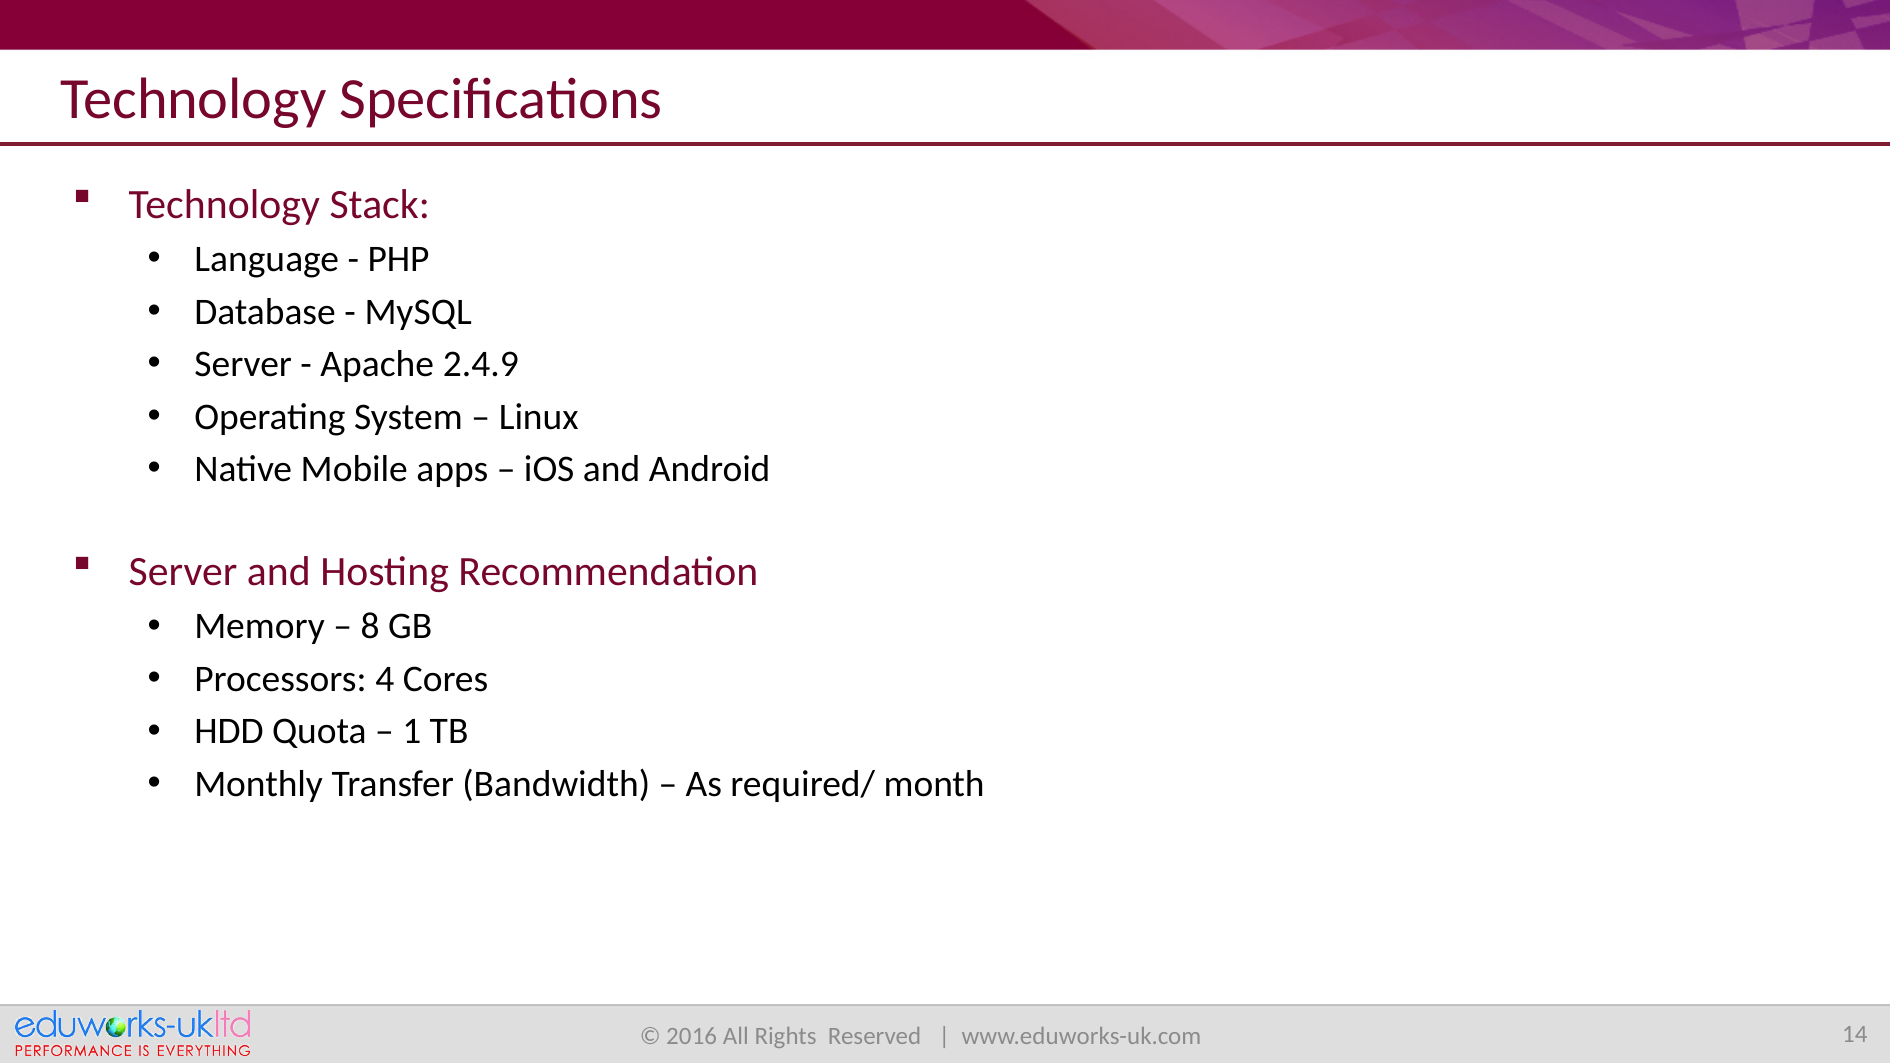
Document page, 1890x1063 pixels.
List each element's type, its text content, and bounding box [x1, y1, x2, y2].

slide_number 14 [1441, 1010, 1883, 1063]
list Technology Stack: Language - PHP Database - MySQL Server - Apache 2.4.9 Operating System – Linux Native Mobile apps – iOS and Android Server and Hosting Recommendation Memory – 8 GB Processors: 4 Cores HDD Quota – 1 TB Monthly Transfer (Bandwidth) – As required/ month [57, 169, 1759, 935]
text_box Technology Specifications [44, 6, 1746, 184]
picture [0, 146, 1890, 1063]
picture [0, 0, 1890, 142]
